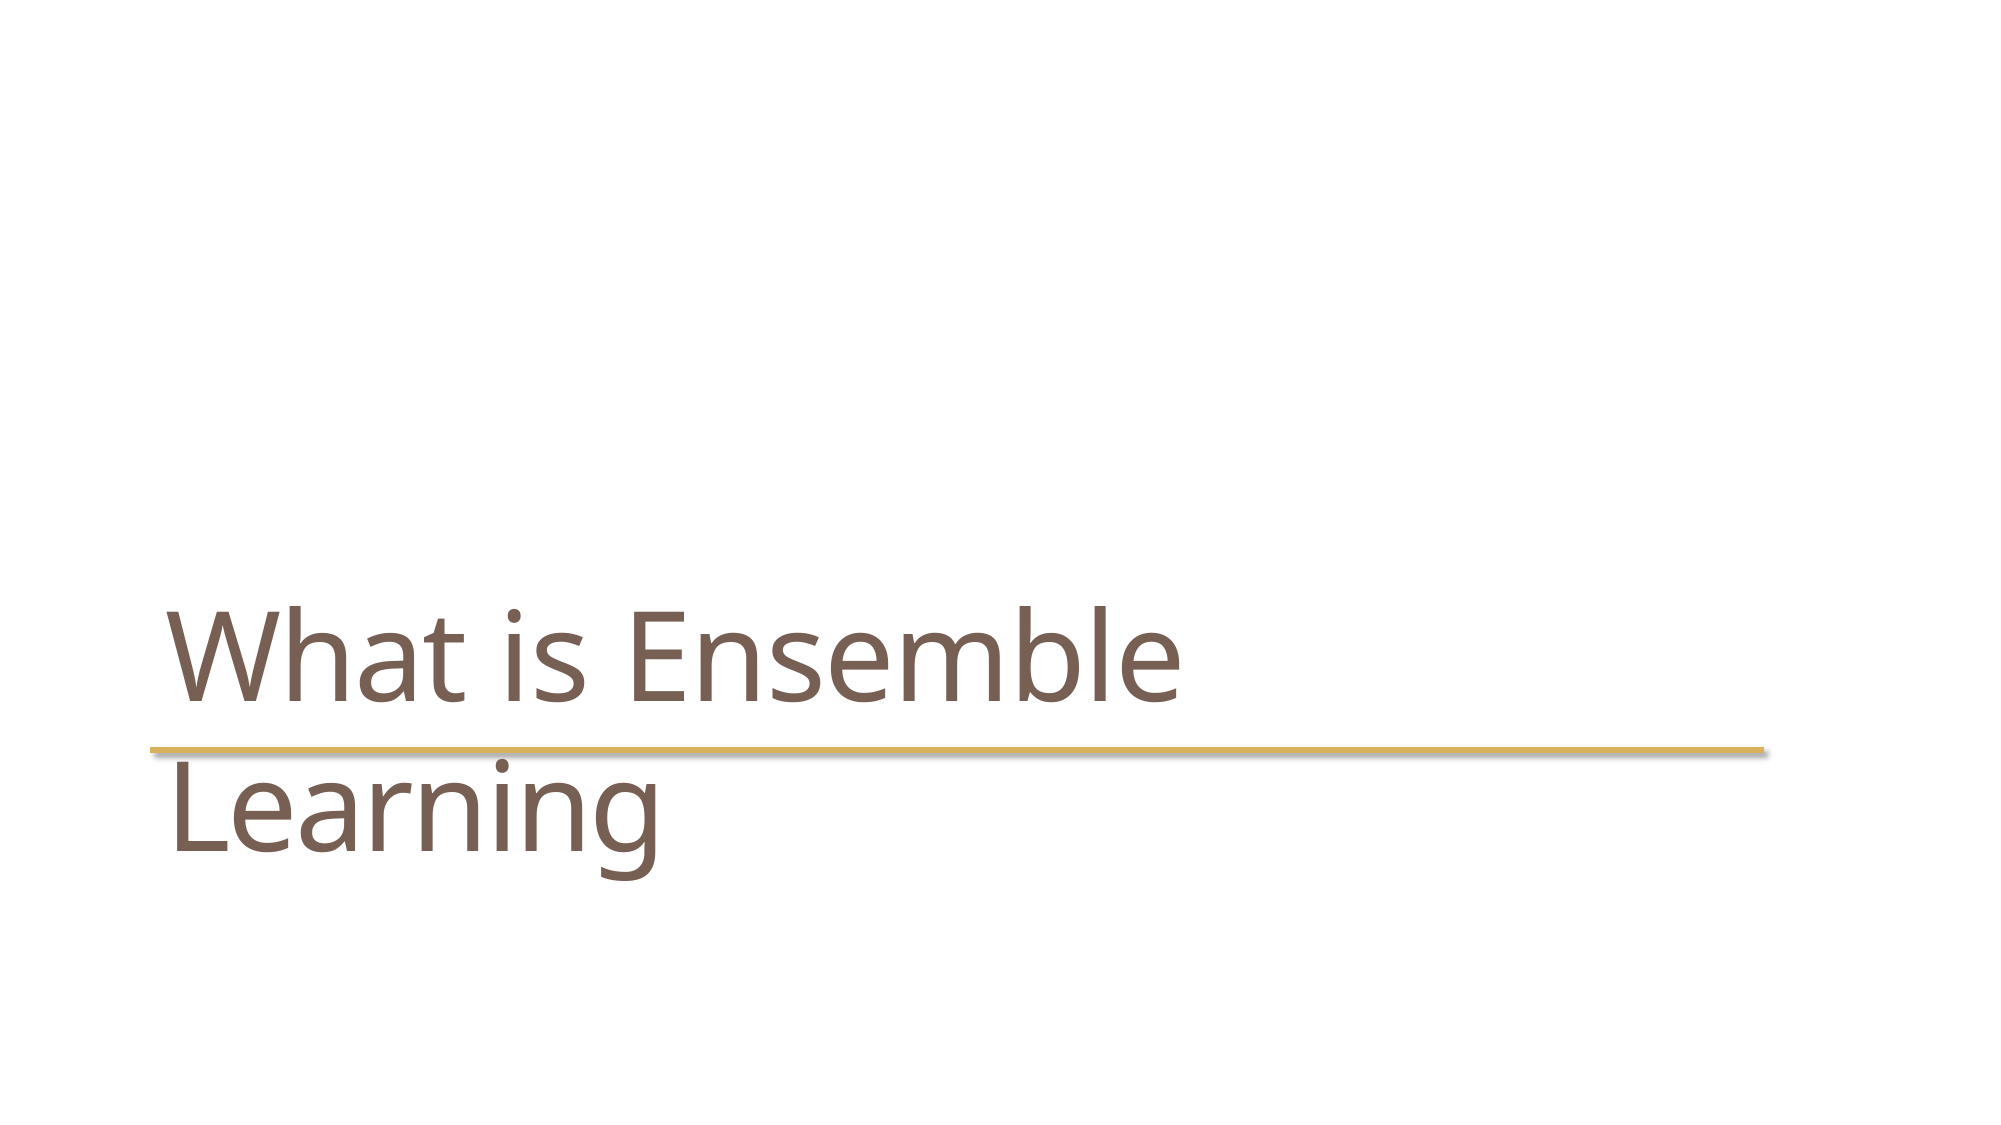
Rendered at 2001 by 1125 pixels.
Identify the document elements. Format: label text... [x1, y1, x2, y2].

title What is Ensemble Learning [162, 574, 1604, 877]
picture [1604, 744, 1776, 765]
picture [147, 744, 162, 765]
